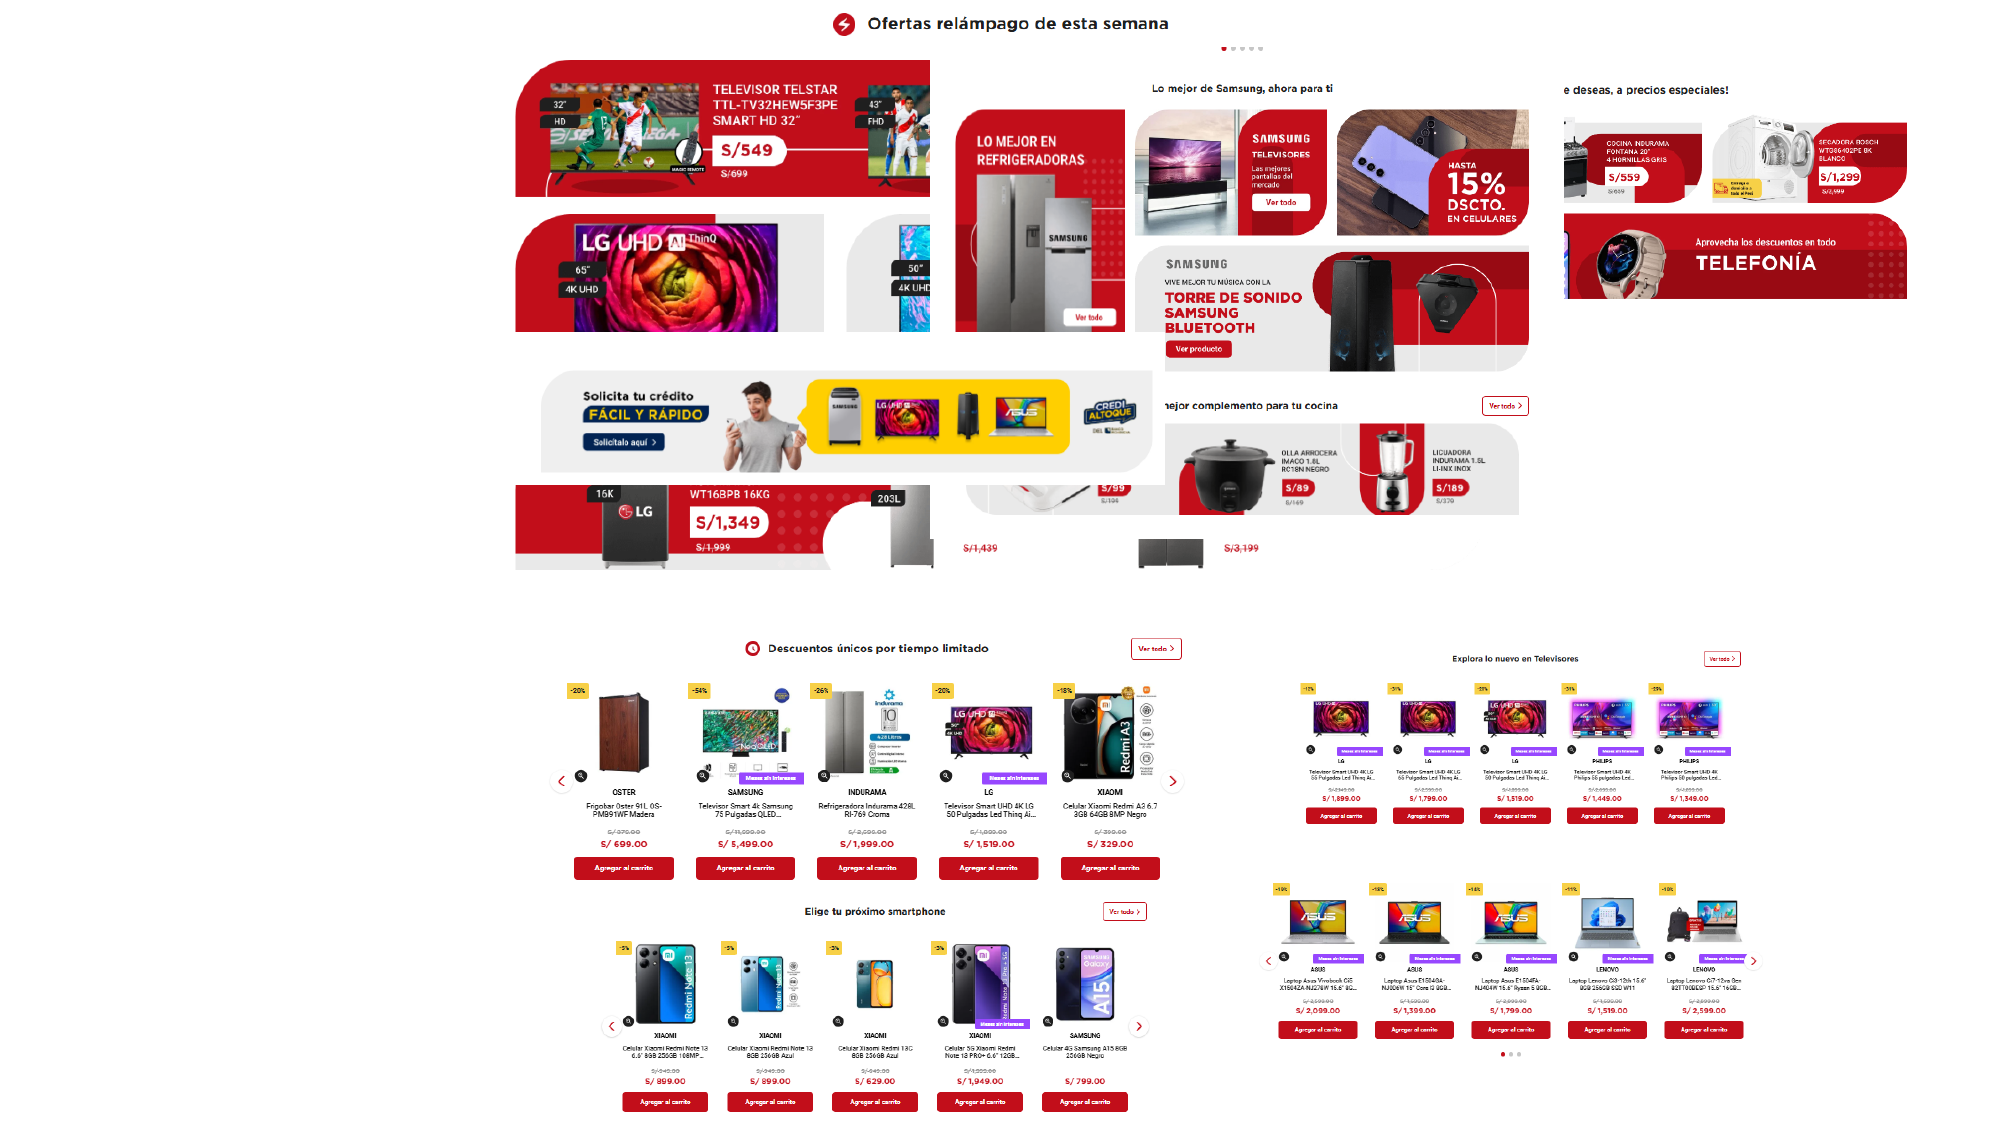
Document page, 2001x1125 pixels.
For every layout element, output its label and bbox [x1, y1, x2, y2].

picture [1278, 633, 1748, 844]
picture [1246, 859, 1780, 1063]
picture [535, 626, 1203, 1125]
picture [499, 0, 1923, 586]
